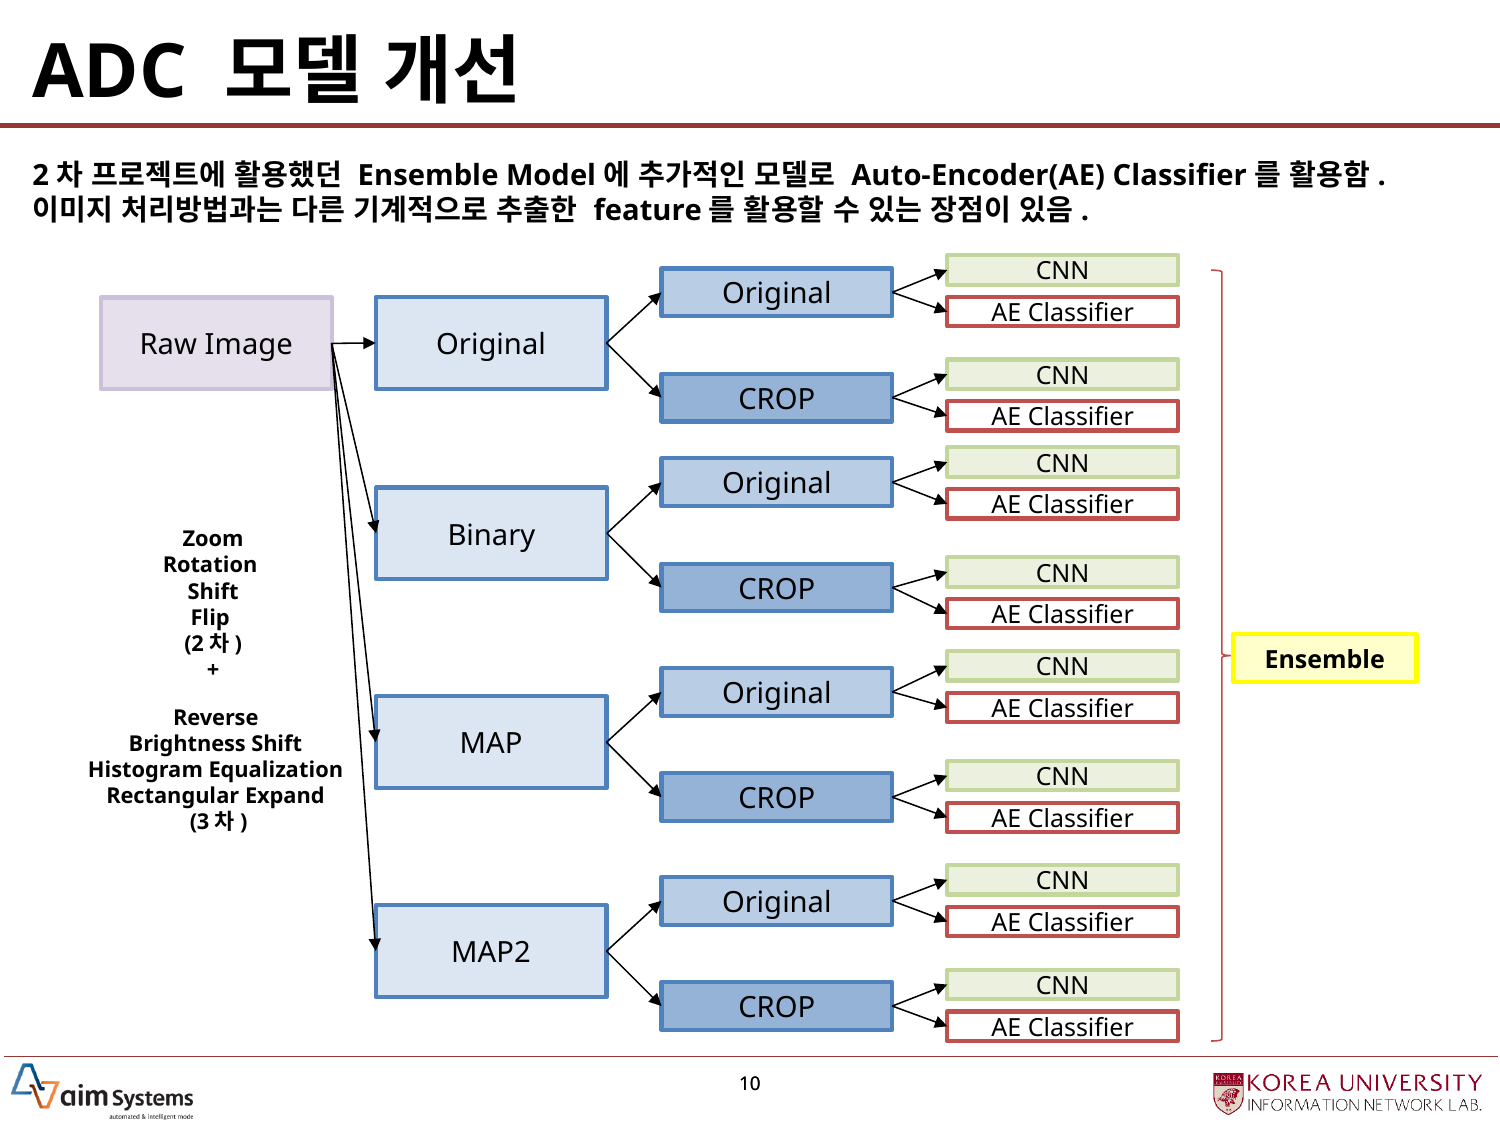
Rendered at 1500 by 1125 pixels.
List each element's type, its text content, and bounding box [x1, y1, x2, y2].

title ADC 모델 개선 [17, 14, 1482, 114]
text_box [66, 255, 1417, 1042]
list 2차 프로젝트에 활용했던 Ensemble Model에 추가적인 모델로 Auto-Encoder(AE) Classifier를 활용함. 이미지 처리방법과는 다른 기계적으로 추출한 feature를 활용할 수 있는 장점이 있음. [17, 149, 1483, 279]
picture [4, 1062, 206, 1125]
picture [1211, 1073, 1482, 1115]
